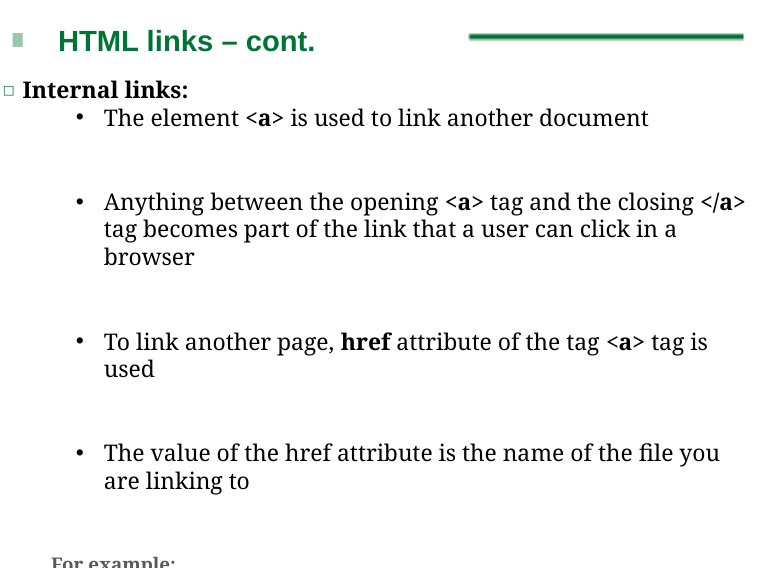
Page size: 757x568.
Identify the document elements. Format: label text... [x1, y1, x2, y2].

title HTML links – cont. [58, 22, 538, 32]
list Internal links: The element <a> is used to link another document Anything between the opening <a> tag and the closing </a> tag becomes part of the link that a user can click in a browser To link another page, href attribute of the tag <a> tag is used The value of the href attribute is the name of the file you are linking to For example: - <a href = abc.html> Click here </a> - The tags <a>..</a> and the attribute href are not case sensitive, but the file name is. - The file should exist in the same folder as the source page. - To link to other pages in a different folder, specify the complete path. [0, 46, 754, 309]
picture [12, 33, 745, 47]
